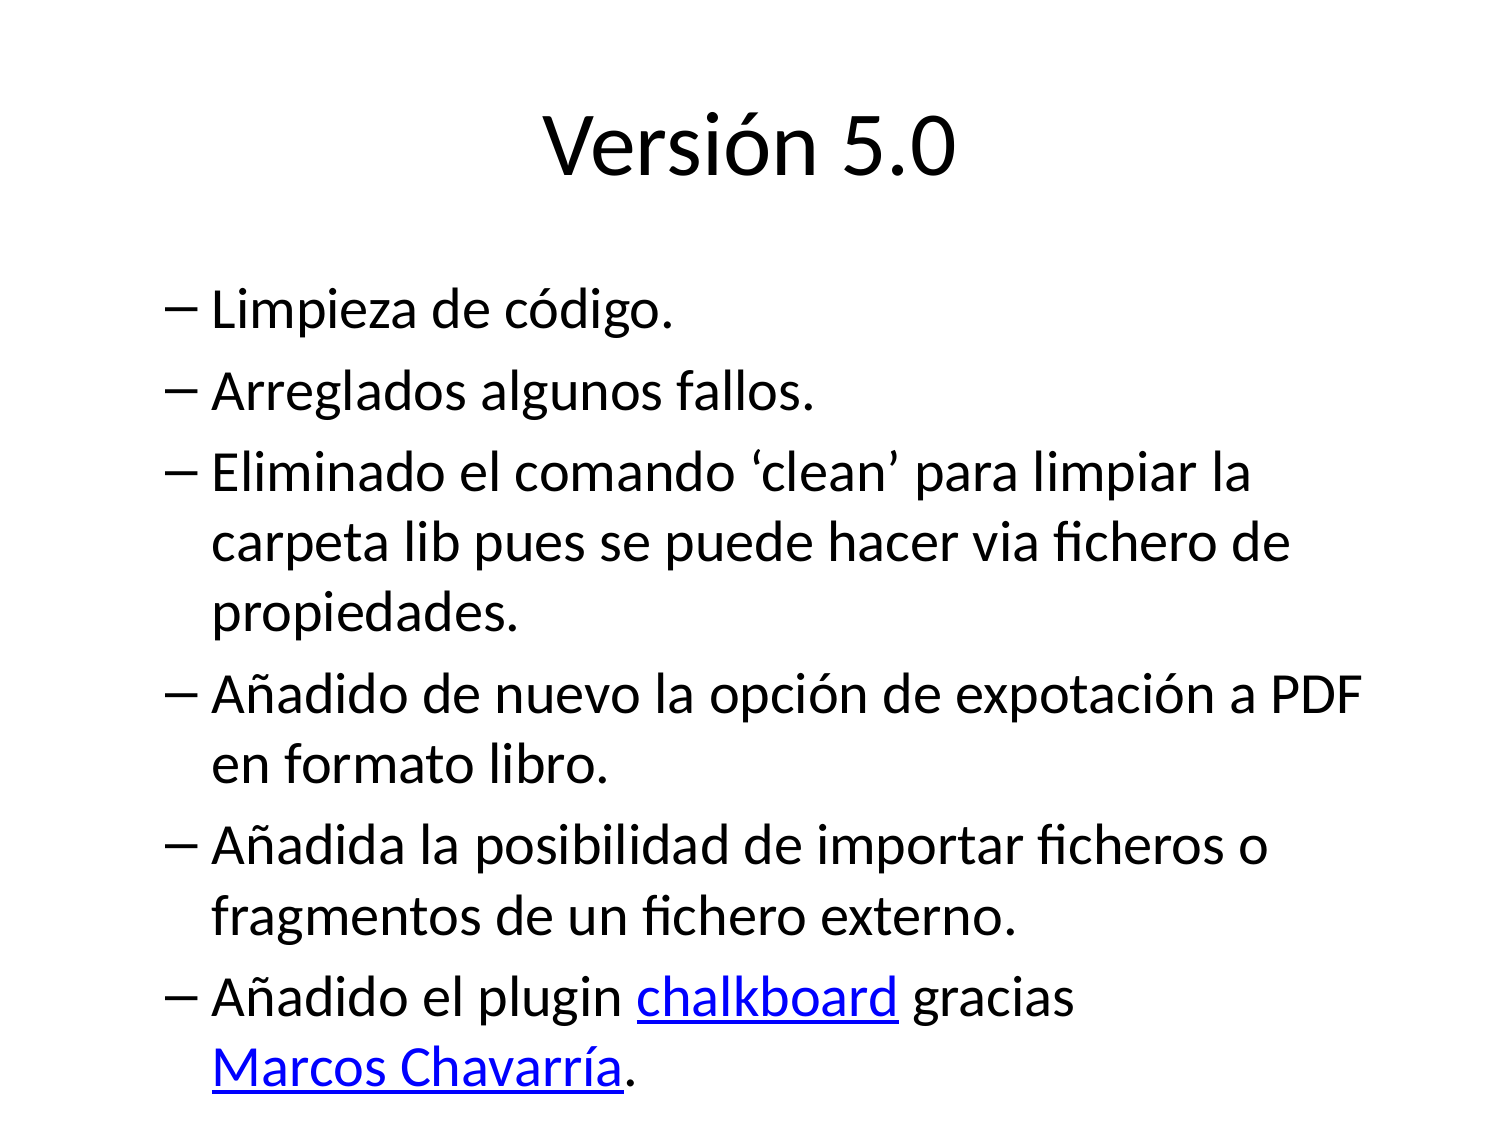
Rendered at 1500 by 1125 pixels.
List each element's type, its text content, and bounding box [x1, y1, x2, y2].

list Limpieza de código. Arreglados algunos fallos. Eliminado el comando ‘clean’ para limpiar la carpeta lib pues se puede hacer via fichero de propiedades. Añadido de nuevo la opción de expotación a PDF en formato libro. Añadida la posibilidad de importar ficheros o fragmentos de un fichero externo. Añadido el plugin chalkboard gracias Marcos Chavarría. Añadida la posibilidad de crear una versión ‘plus’ con información extra en slides y libros. [75, 262, 1425, 1005]
title Versión 5.0 [75, 45, 1425, 233]
